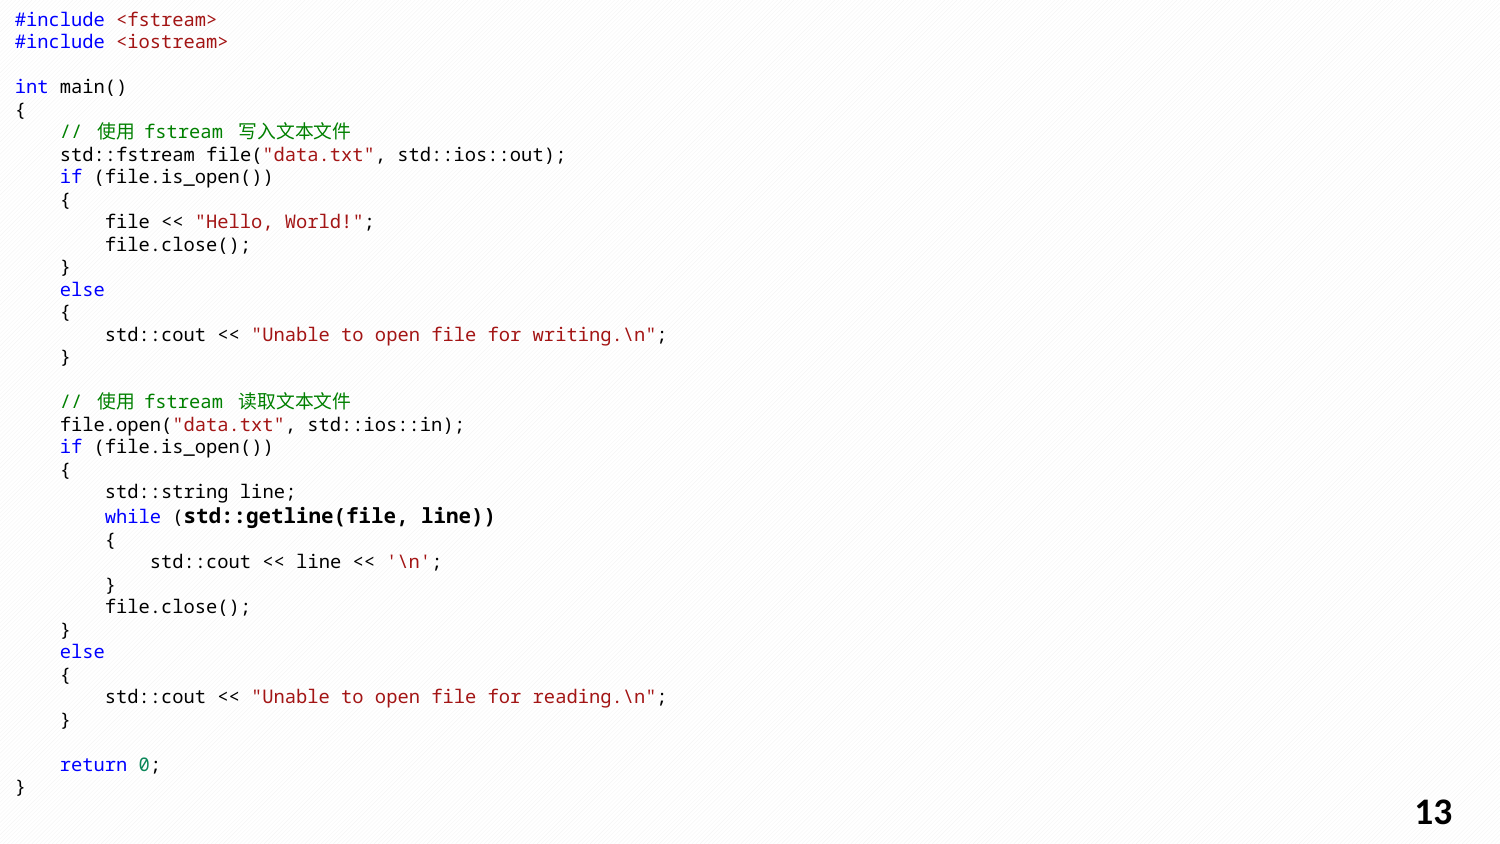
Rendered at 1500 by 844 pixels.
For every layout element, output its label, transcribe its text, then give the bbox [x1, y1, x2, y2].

slide_number 12 [1399, 779, 1483, 825]
text_box #include <fstream> #include <iostream> int main() { // 使用 fstream 写入文本文件 std::fstream file("data.txt", std::ios::out); if (file.is_open()) { file << "Hello, World!"; file.close(); } else { std::cout << "Unable to open file for writing.\n"; } // 使用 fstream 读取文本文件 file.open("data.txt", std::ios::in); if (file.is_open()) { std::string line; while (std::getline(file, line)) { std::cout << line << '\n'; } file.close(); } else { std::cout << "Unable to open file for reading.\n"; } return 0; } [0, 0, 1500, 805]
